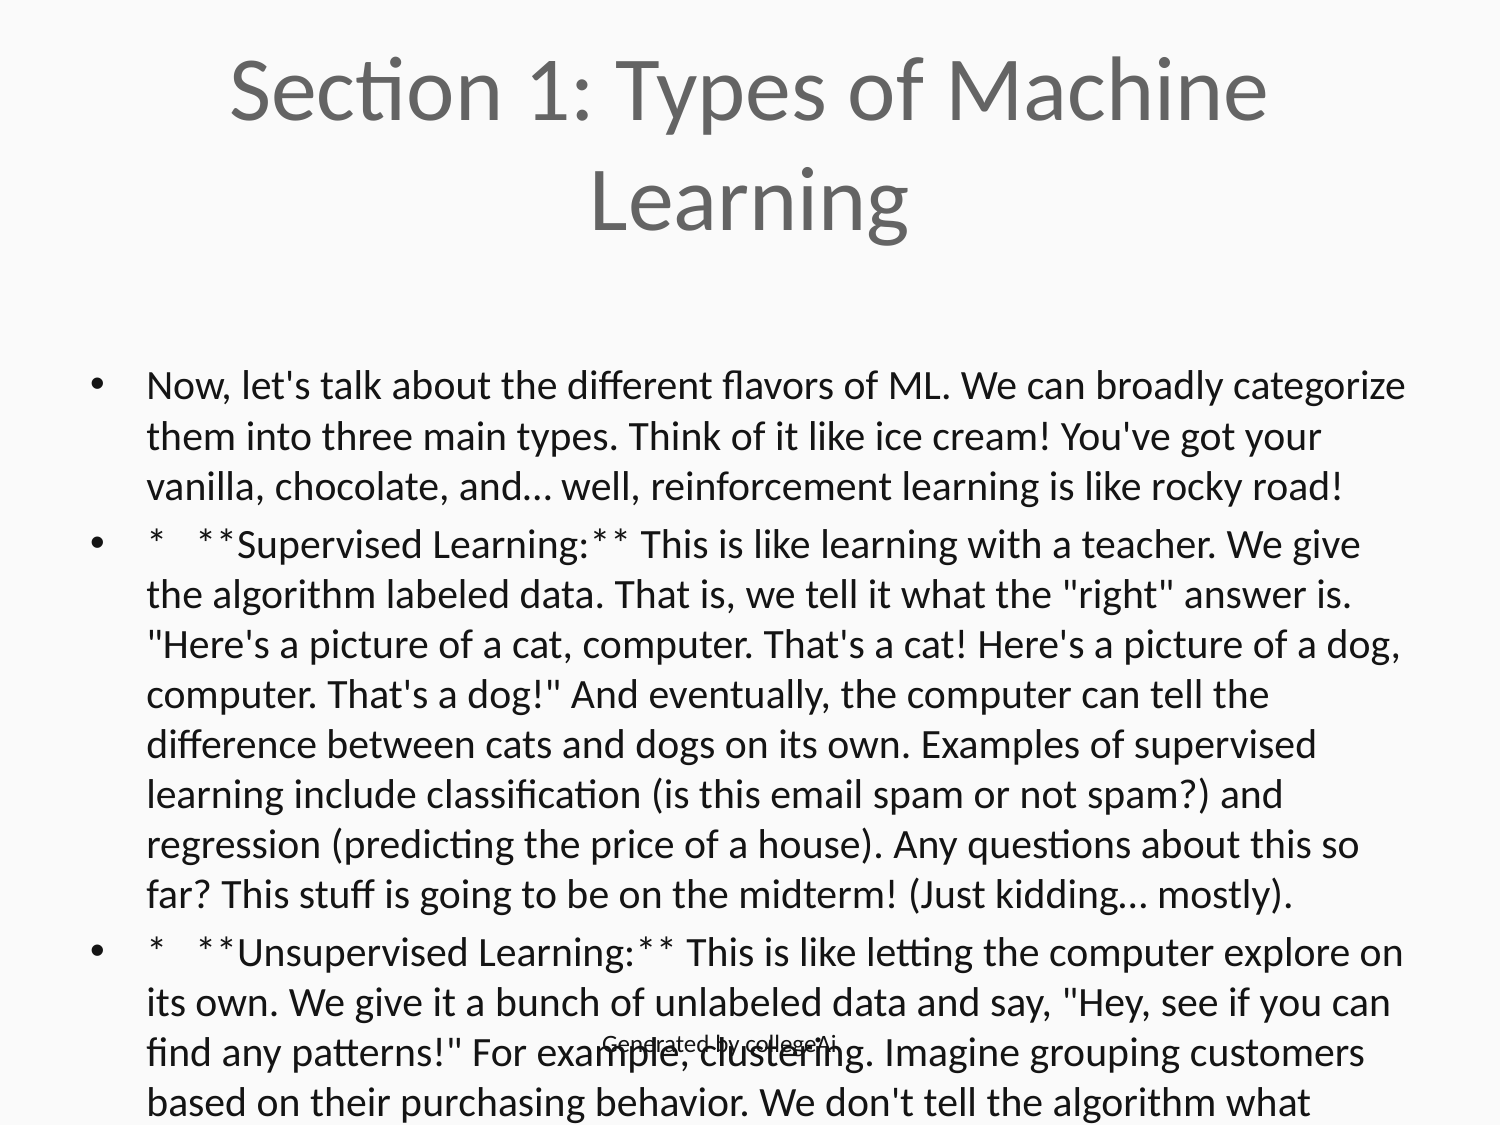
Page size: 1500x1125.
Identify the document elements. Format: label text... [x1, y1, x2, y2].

list Now, let's talk about the different flavors of ML. We can broadly categorize them into three main types. Think of it like ice cream! You've got your vanilla, chocolate, and… well, reinforcement learning is like rocky road! * **Supervised Learning:** This is like learning with a teacher. We give the algorithm labeled data. That is, we tell it what the "right" answer is. "Here's a picture of a cat, computer. That's a cat! Here's a picture of a dog, computer. That's a dog!" And eventually, the computer can tell the difference between cats and dogs on its own. Examples of supervised learning include classification (is this email spam or not spam?) and regression (predicting the price of a house). Any questions about this so far? This stuff is going to be on the midterm! (Just kidding… mostly). * **Unsupervised Learning:** This is like letting the computer explore on its own. We give it a bunch of unlabeled data and say, "Hey, see if you can find any patterns!" For example, clustering. Imagine grouping customers based on their purchasing behavior. We don't tell the algorithm what groups to create, it figures it out! Another example is dimensionality reduction. It's like taking a complex problem and simplifying it without losing too much information. Like summarizing a Tolstoy novel into a single paragraph. Ambitious, right? * **Reinforcement Learning:** This one's a bit different. It's like training a robot to play a game. The robot (or "agent") makes decisions in an environment, and we give it rewards for good decisions and penalties for bad ones. The goal is to maximize the reward over time. Think of teaching a computer to play chess, or even to drive a car! This is where it starts feeling like we're in a sci-fi movie, isn't it? So, to recap, supervised needs labels, unsupervised finds patterns, and reinforcement learns by reward. Got it? Good! ML algorithms broadly fall into three categories: * **Supervised Learning:** Learning from labeled data where the algorithm is trained to map inputs to outputs. Examples include classification and regression. * **Unsupervised Learning:** Learning from unlabeled data to discover hidden patterns or structures. Examples include clustering and dimensionality reduction. * **Reinforcement Learning:** Training an agent to make decisions in an environment to maximize a reward. [75, 262, 1425, 1005]
title Section 1: Types of Machine Learning [75, 45, 1425, 233]
text_box Generated by collegeAi [587, 1020, 853, 1065]
